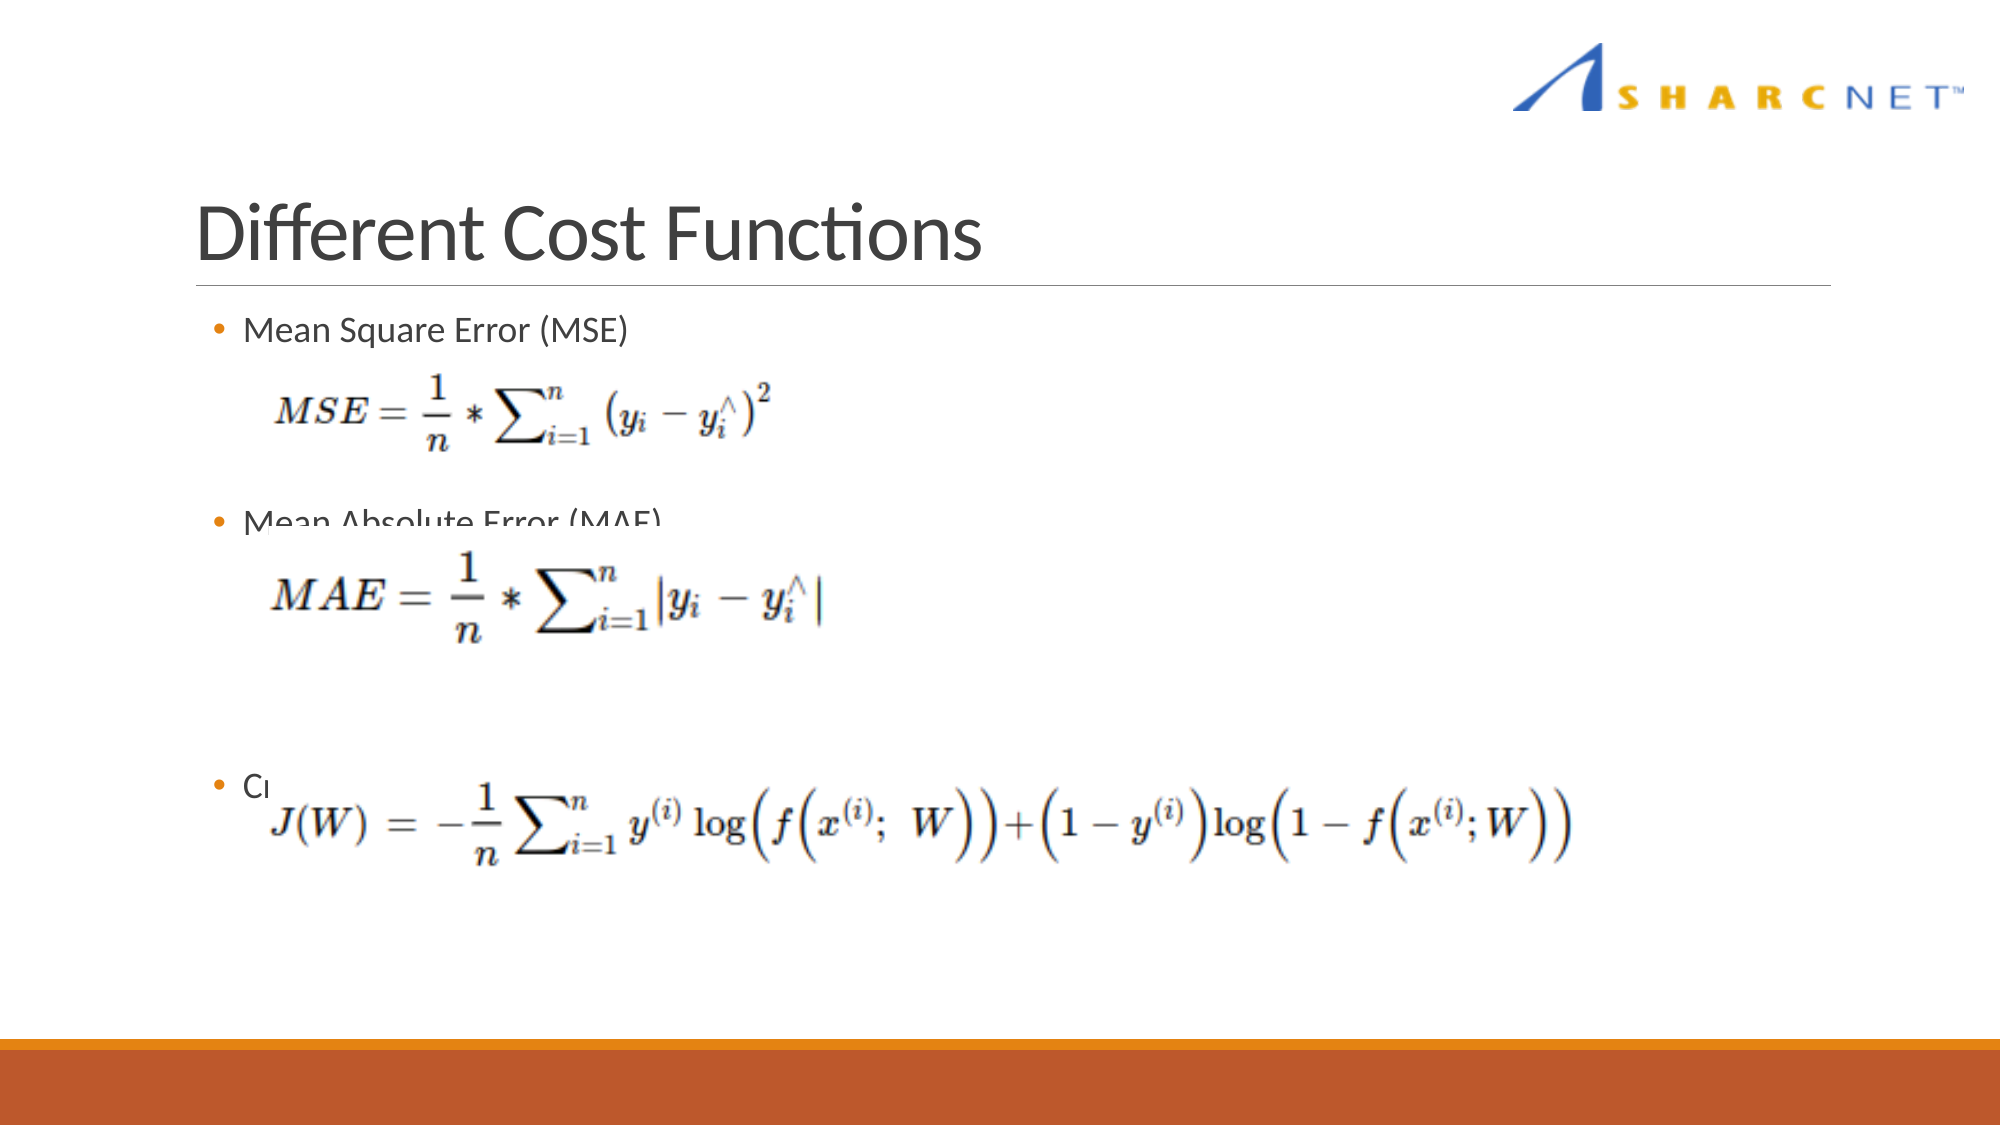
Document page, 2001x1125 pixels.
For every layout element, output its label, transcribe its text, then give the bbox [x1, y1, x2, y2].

picture [1512, 42, 1964, 111]
title Different Cost Functions [180, 47, 1830, 285]
list Mean Square Error (MSE) Mean Absolute Error (MAE) Cross Entropy [180, 302, 1830, 963]
picture [268, 359, 849, 477]
picture [268, 754, 1596, 878]
picture [268, 525, 869, 666]
